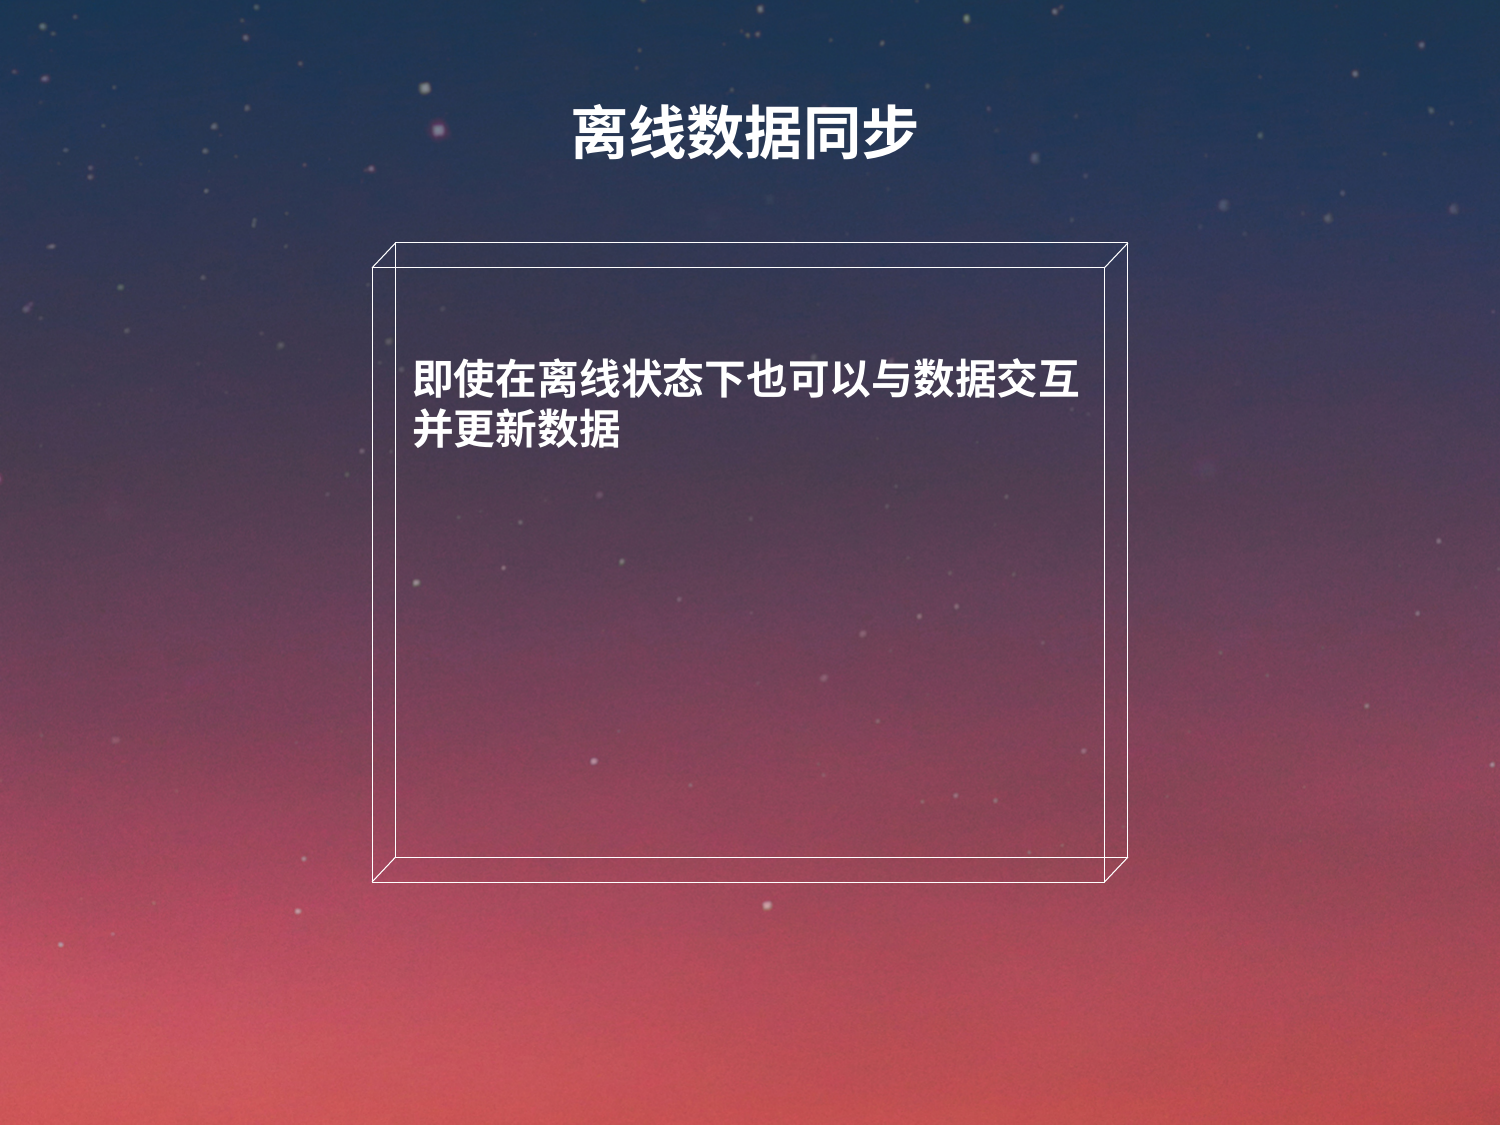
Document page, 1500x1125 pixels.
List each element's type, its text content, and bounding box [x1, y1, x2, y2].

list 即使在离线状态下也可以与数据交互并更新数据 [397, 278, 1121, 527]
list 离线数据同步 [372, 54, 1117, 209]
picture [0, 0, 1500, 1125]
